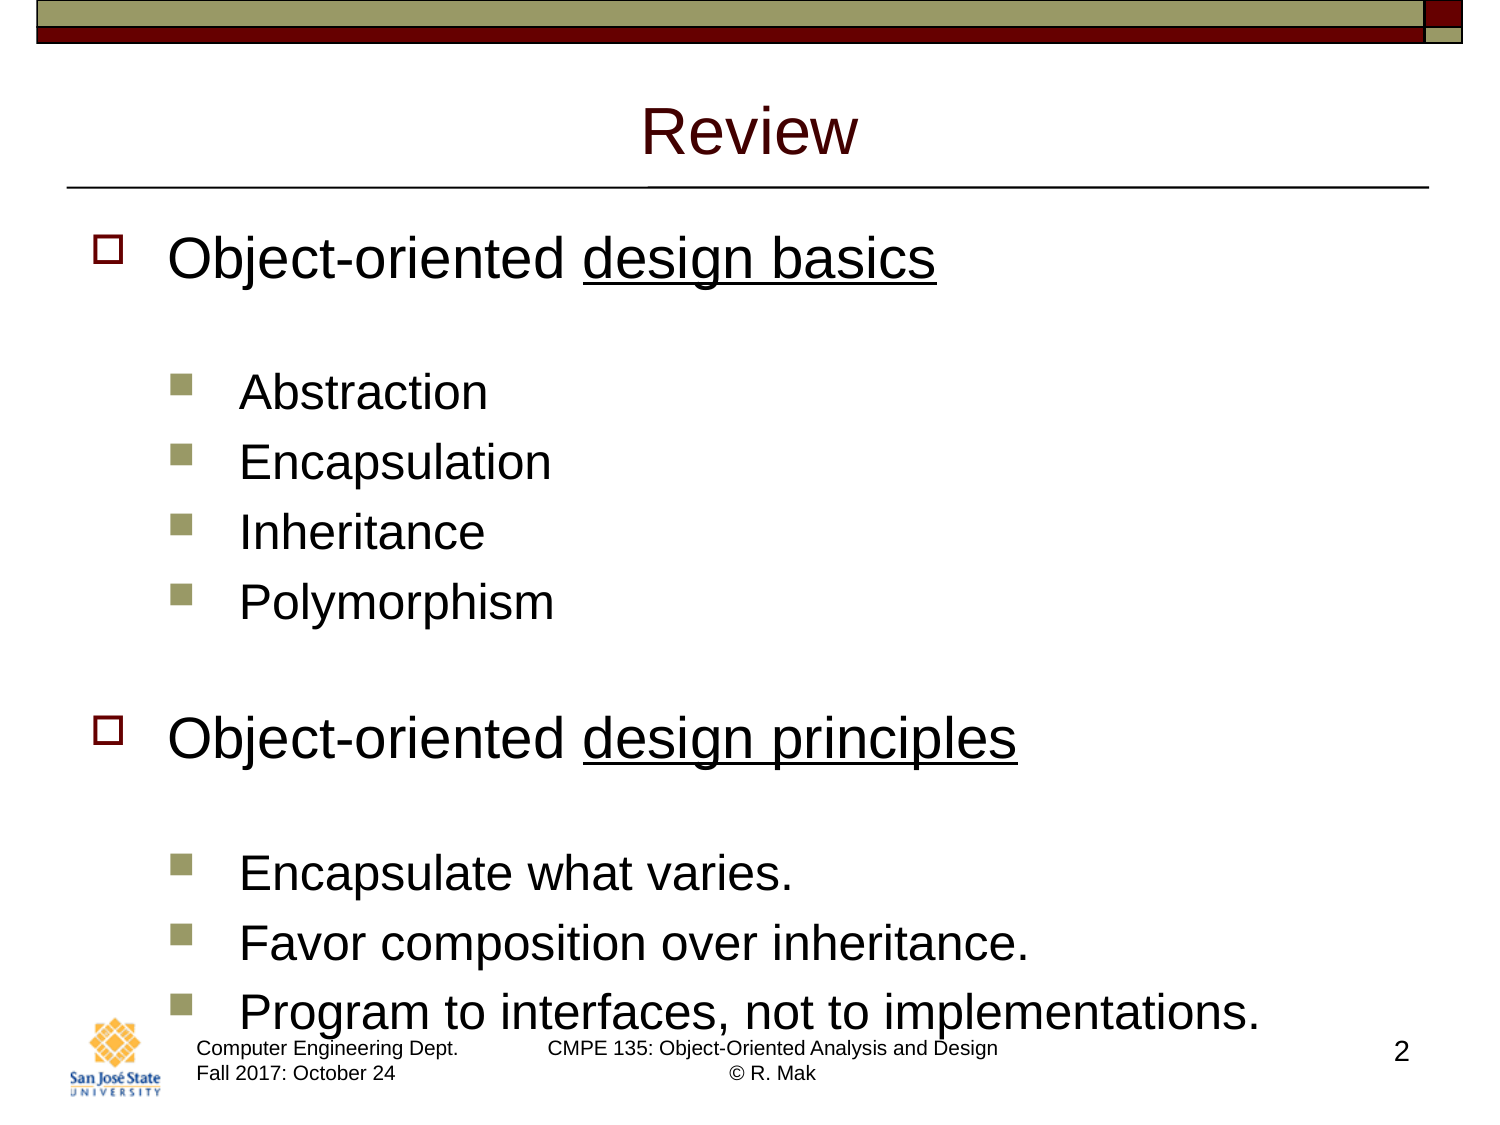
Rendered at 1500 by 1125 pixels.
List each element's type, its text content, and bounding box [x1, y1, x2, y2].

title Review [75, 67, 1425, 175]
list Object-oriented design basics Abstraction Encapsulation Inheritance Polymorphism Object-oriented design principles Encapsulate what varies. Favor composition over inheritance. Program to interfaces, not to implementations. [75, 212, 1425, 1006]
slide_number 2 [1335, 1025, 1425, 1100]
picture [60, 1012, 166, 1112]
